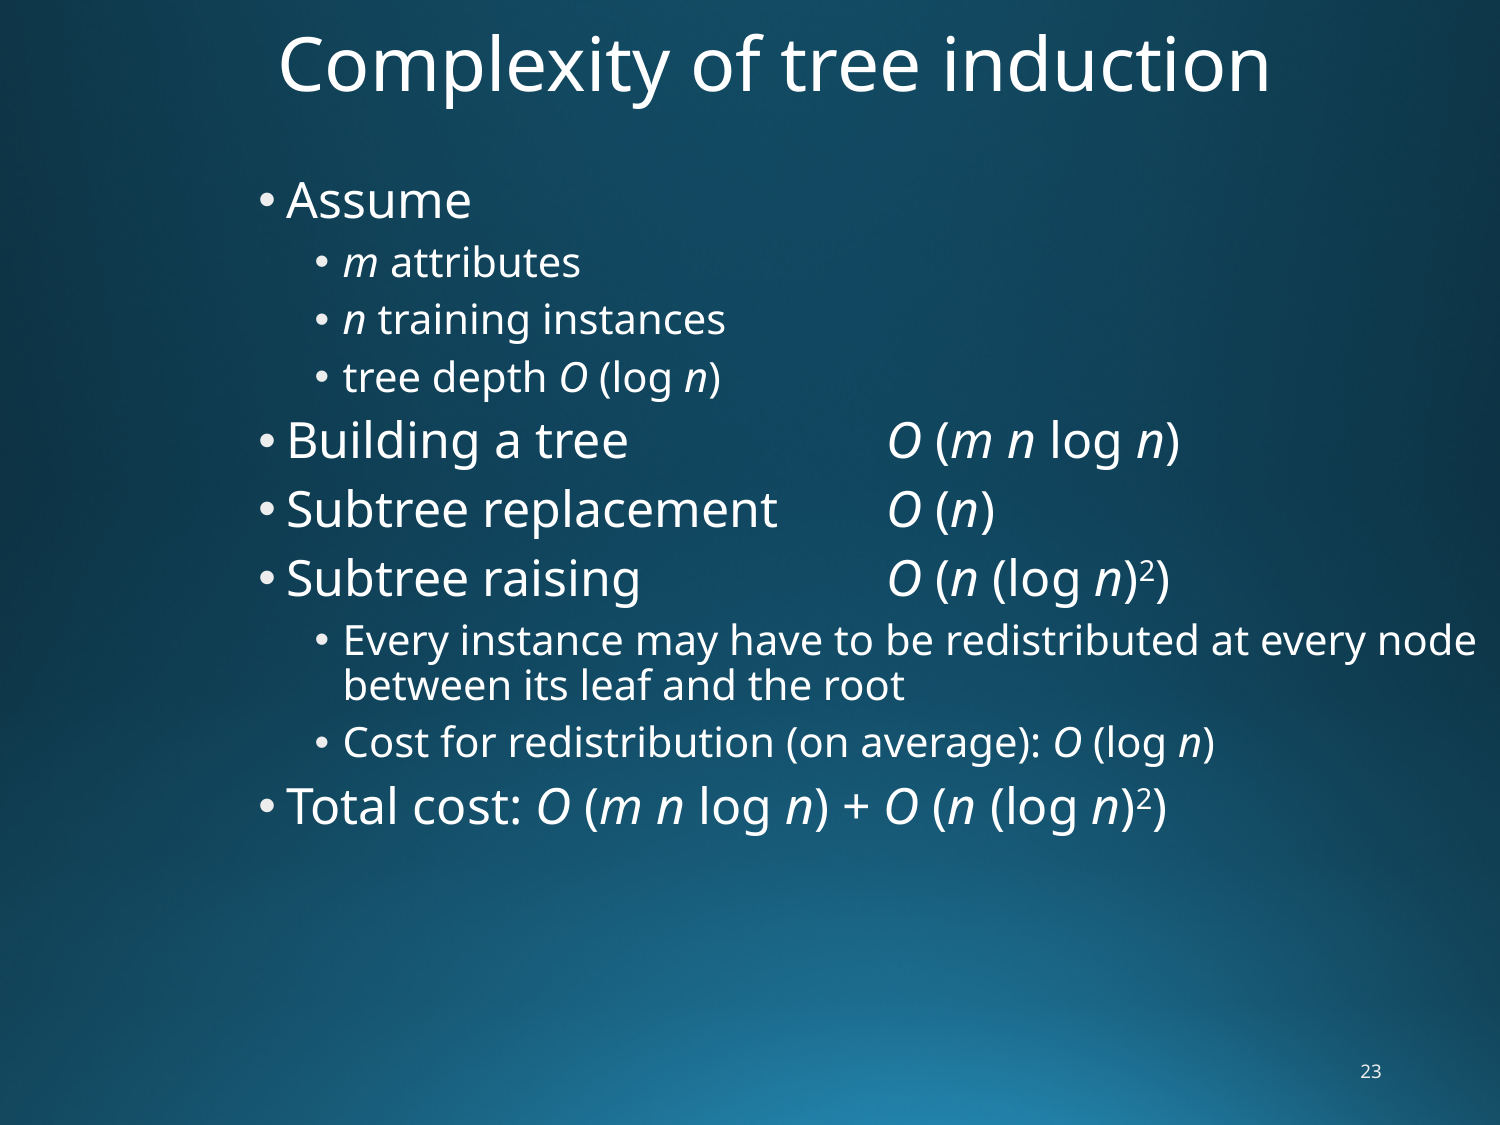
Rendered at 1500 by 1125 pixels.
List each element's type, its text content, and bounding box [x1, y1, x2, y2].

slide_number 23 [1059, 1042, 1397, 1103]
list Assume m attributes n training instances tree depth O (log n) Building a tree O (m n log n) Subtree replacement O (n) Subtree raising O (n (log n)2) Every instance may have to be redistributed at every node between its leaf and the root Cost for redistribution (on average): O (log n) Total cost: O (m n log n) + O (n (log n)2) [243, 167, 1500, 843]
picture [0, 0, 1500, 1125]
title Complexity of tree induction [262, 0, 1500, 148]
